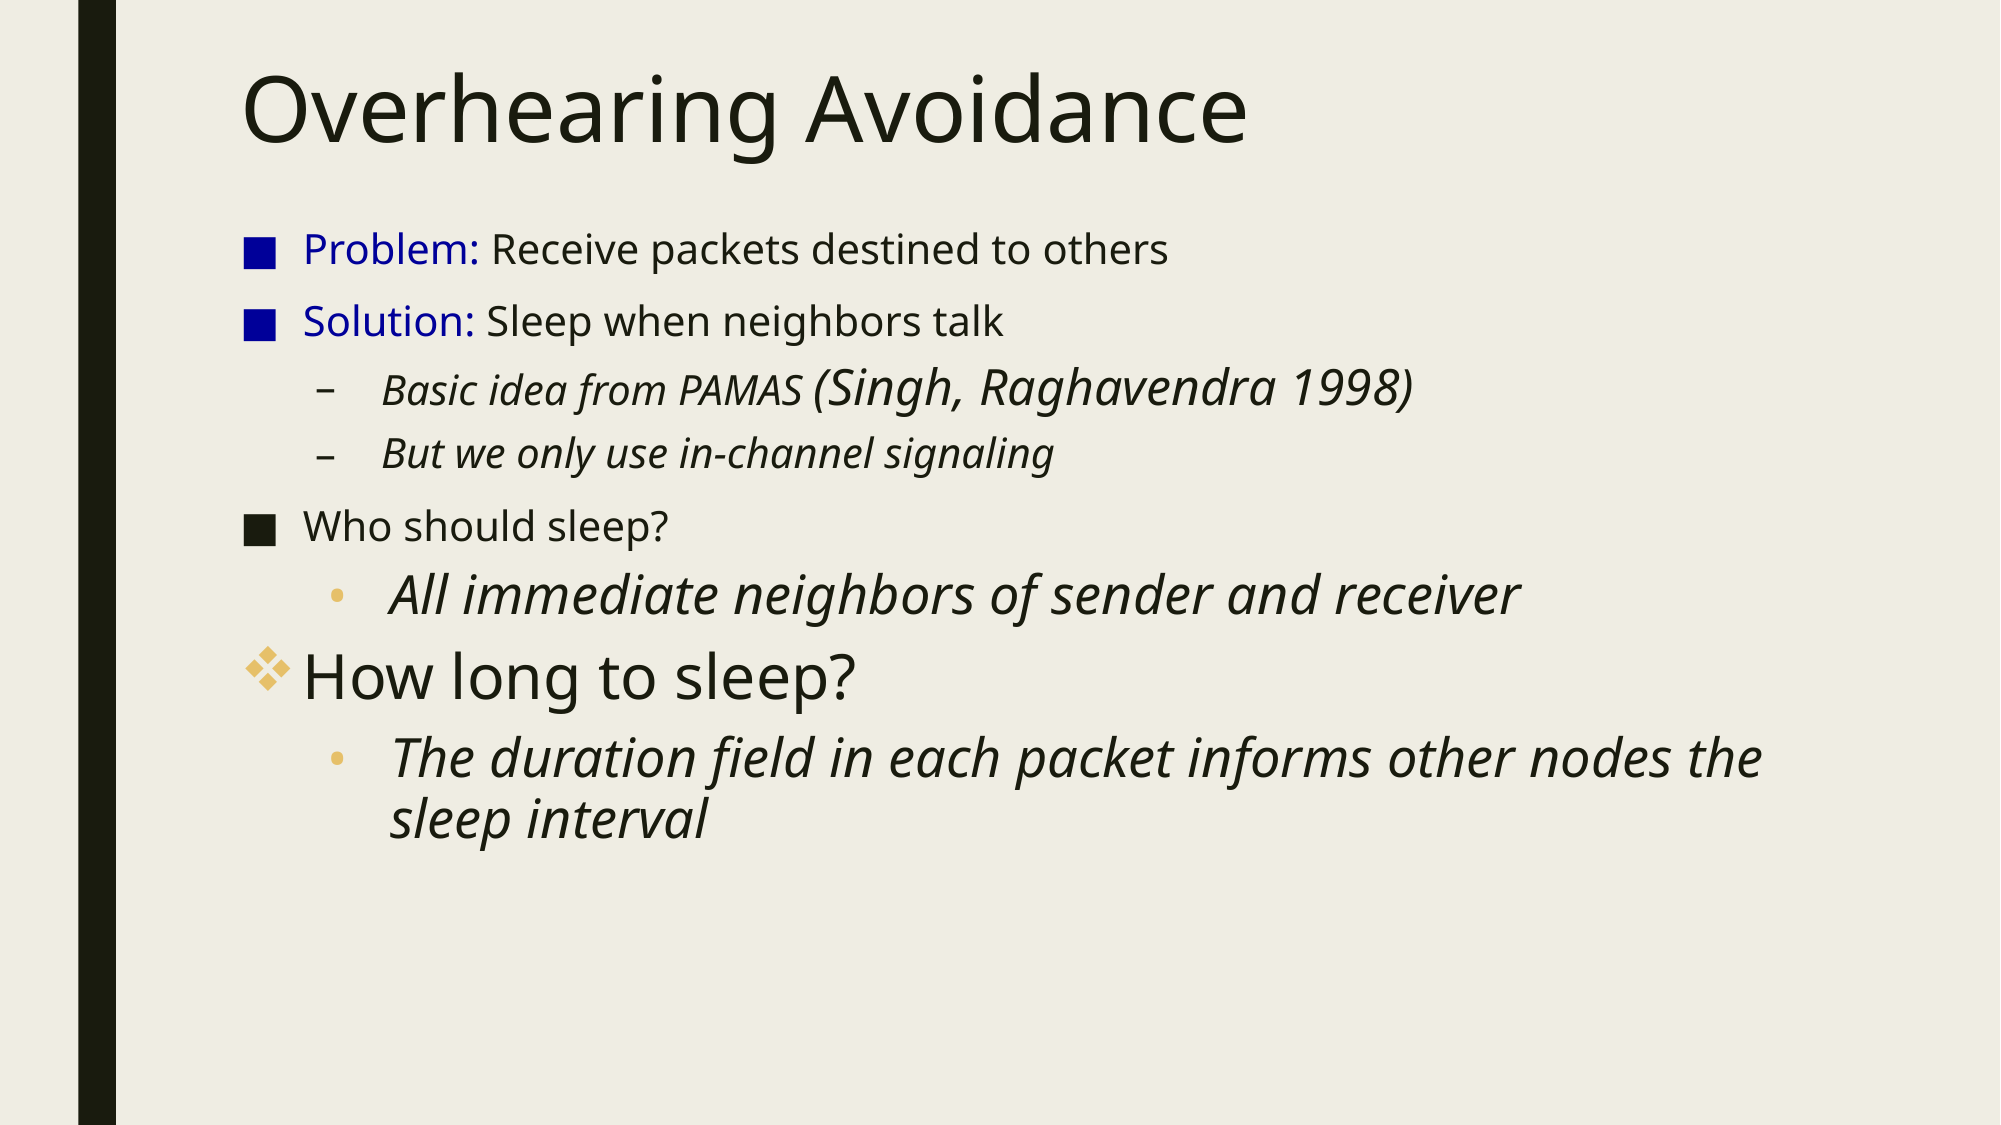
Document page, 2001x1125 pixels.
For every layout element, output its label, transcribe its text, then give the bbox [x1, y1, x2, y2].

list Problem: Receive packets destined to others Solution: Sleep when neighbors talk Basic idea from PAMAS (Singh, Raghavendra 1998) But we only use in-channel signaling Who should sleep? All immediate neighbors of sender and receiver How long to sleep? The duration field in each packet informs other nodes the sleep interval [225, 219, 1800, 963]
title Overhearing Avoidance [225, 57, 1800, 219]
